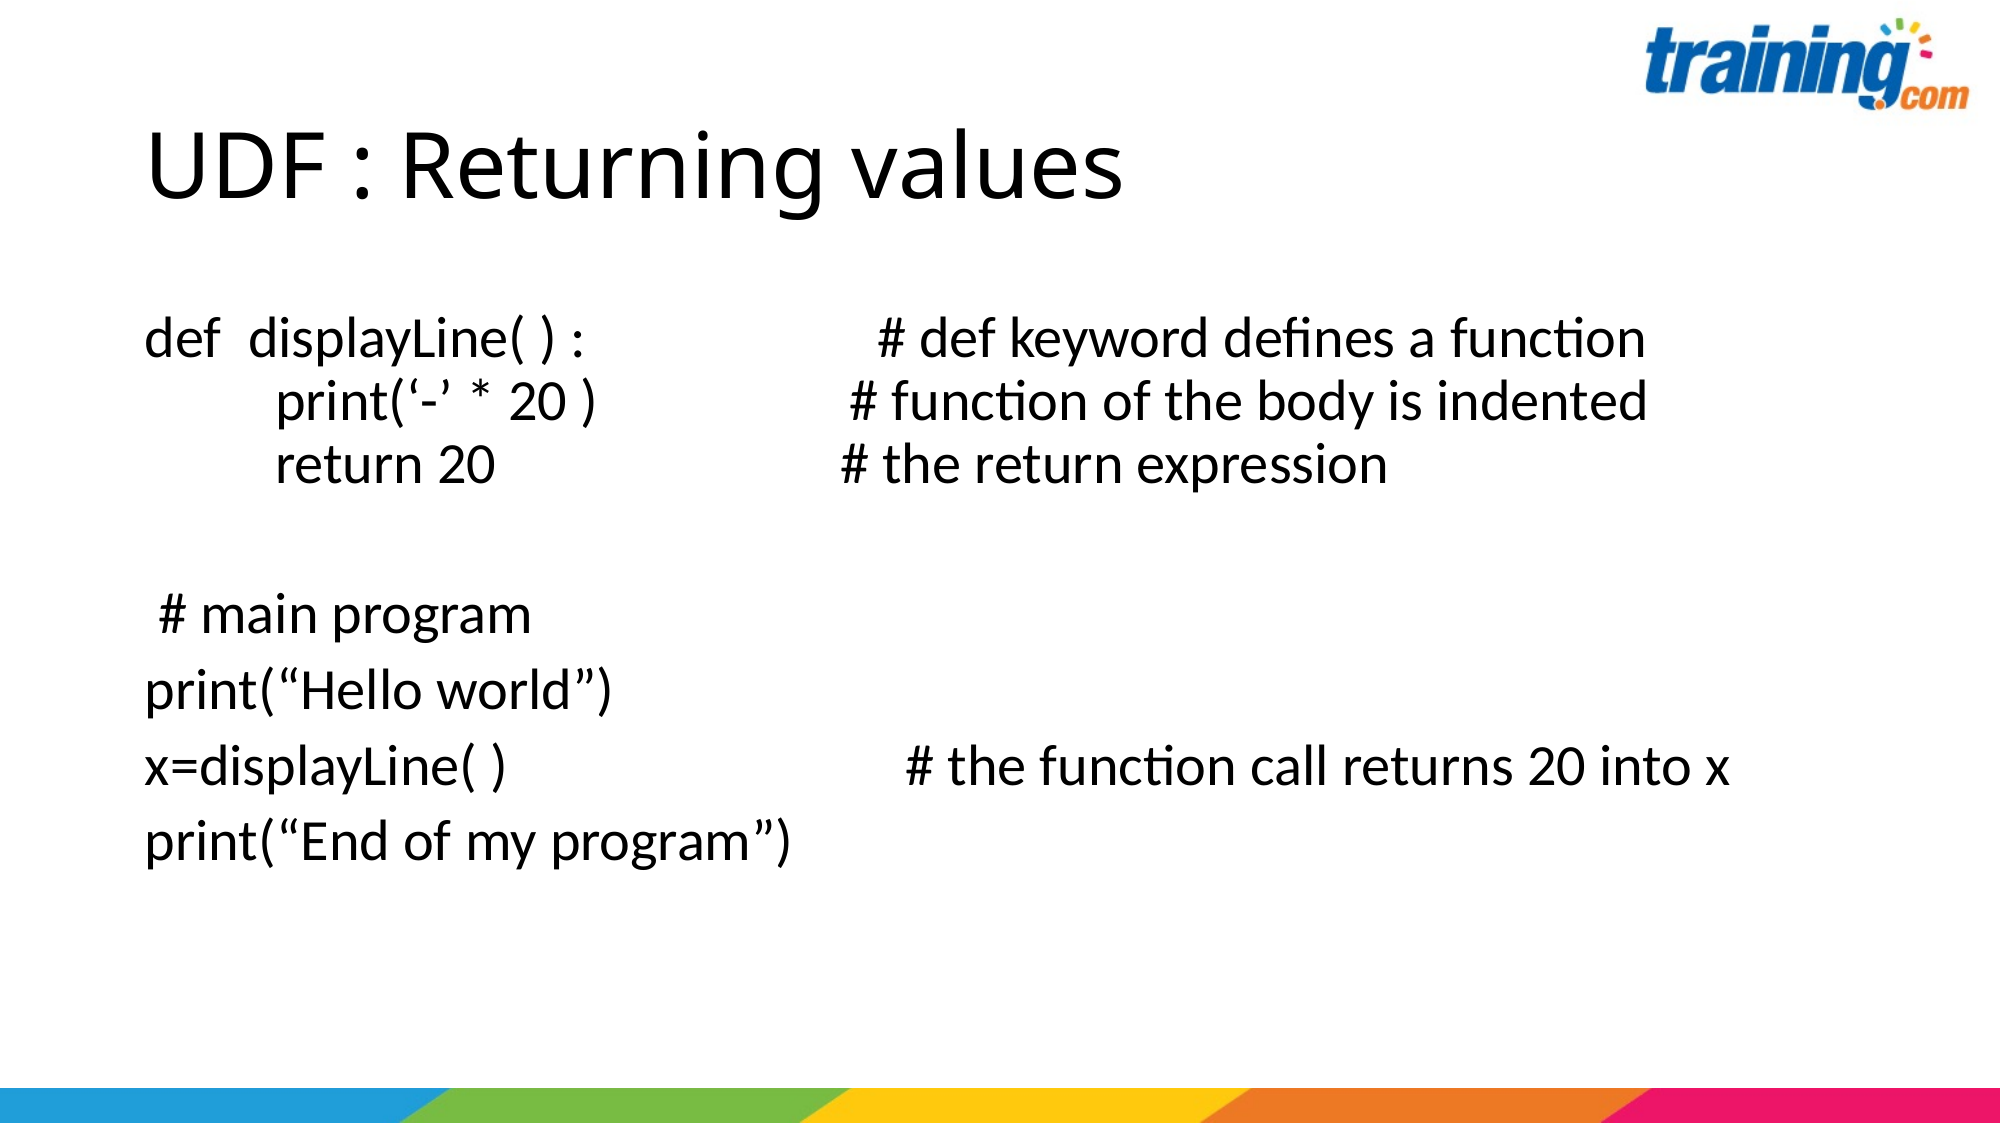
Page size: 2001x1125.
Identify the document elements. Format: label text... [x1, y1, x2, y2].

picture [0, 1088, 2000, 1123]
picture [1629, 0, 1990, 134]
list def displayLine( ) : # def keyword defines a function print(‘-’ * 20 ) # function of the body is indented return 20 # the return expression # main program print(“Hello world”) x=displayLine( ) # the function call returns 20 into x print(“End of my program”) [136, 298, 1863, 1014]
title UDF : Returning values [136, 59, 1863, 278]
